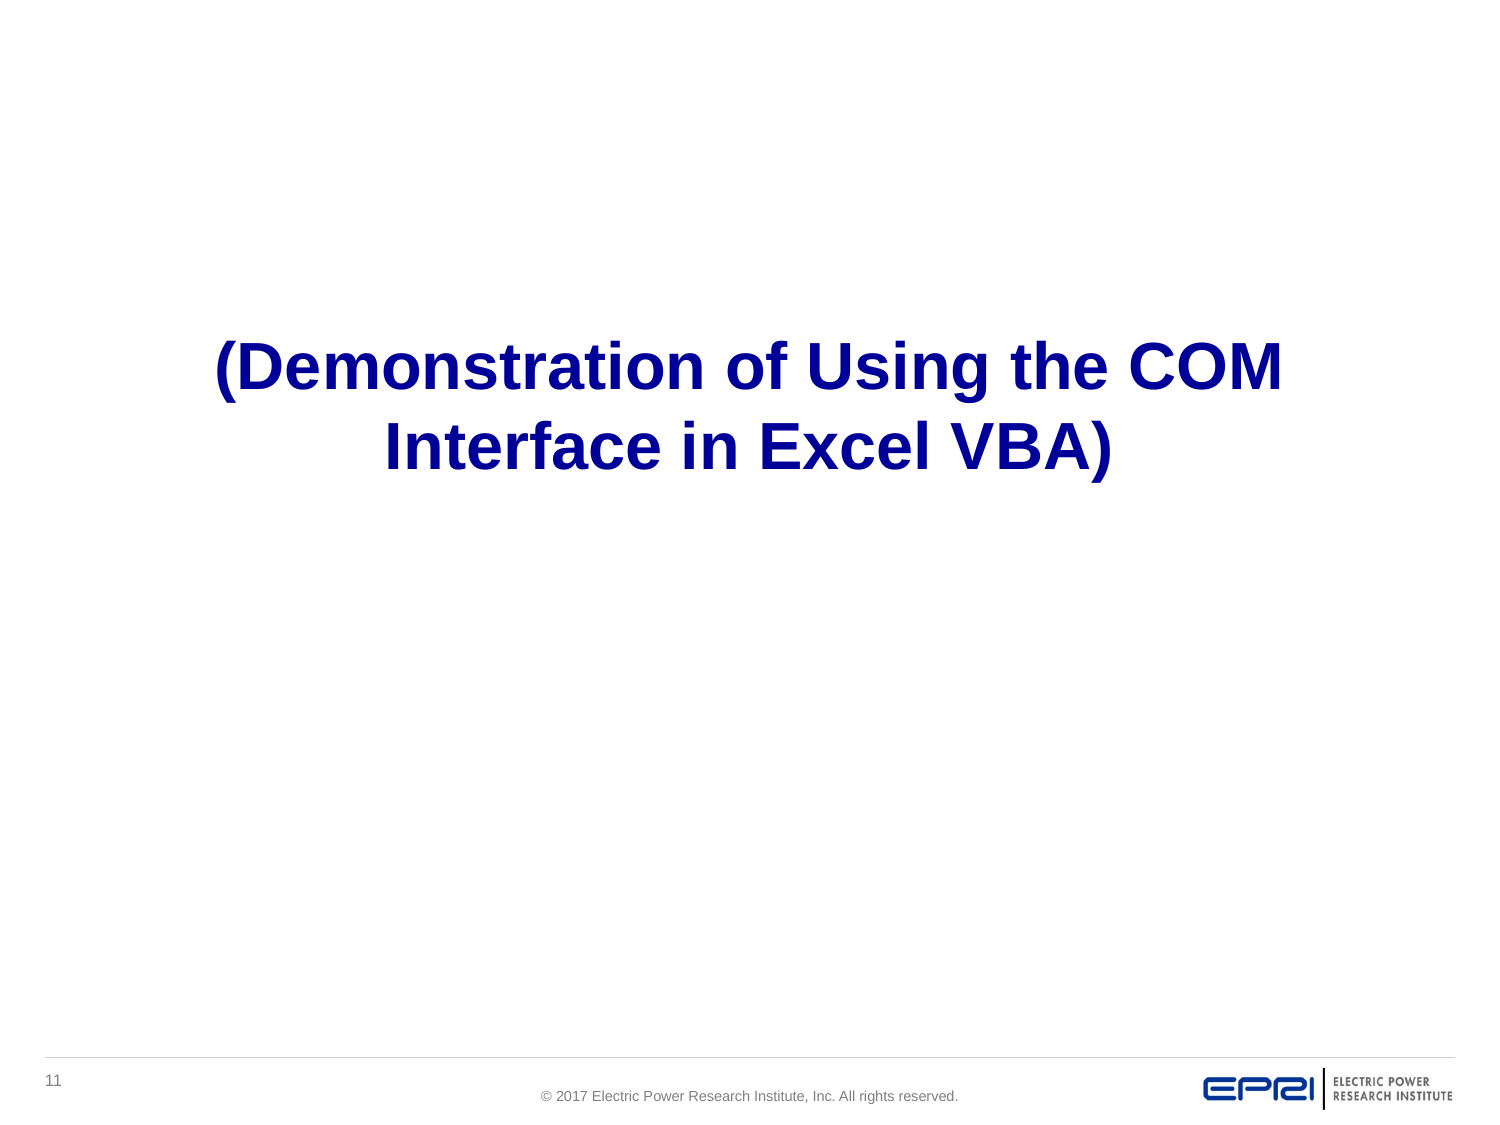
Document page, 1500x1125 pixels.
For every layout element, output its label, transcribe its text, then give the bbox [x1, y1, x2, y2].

picture [1200, 1064, 1455, 1113]
title (Demonstration of Using the COM Interface in Excel VBA) [59, 314, 1441, 541]
